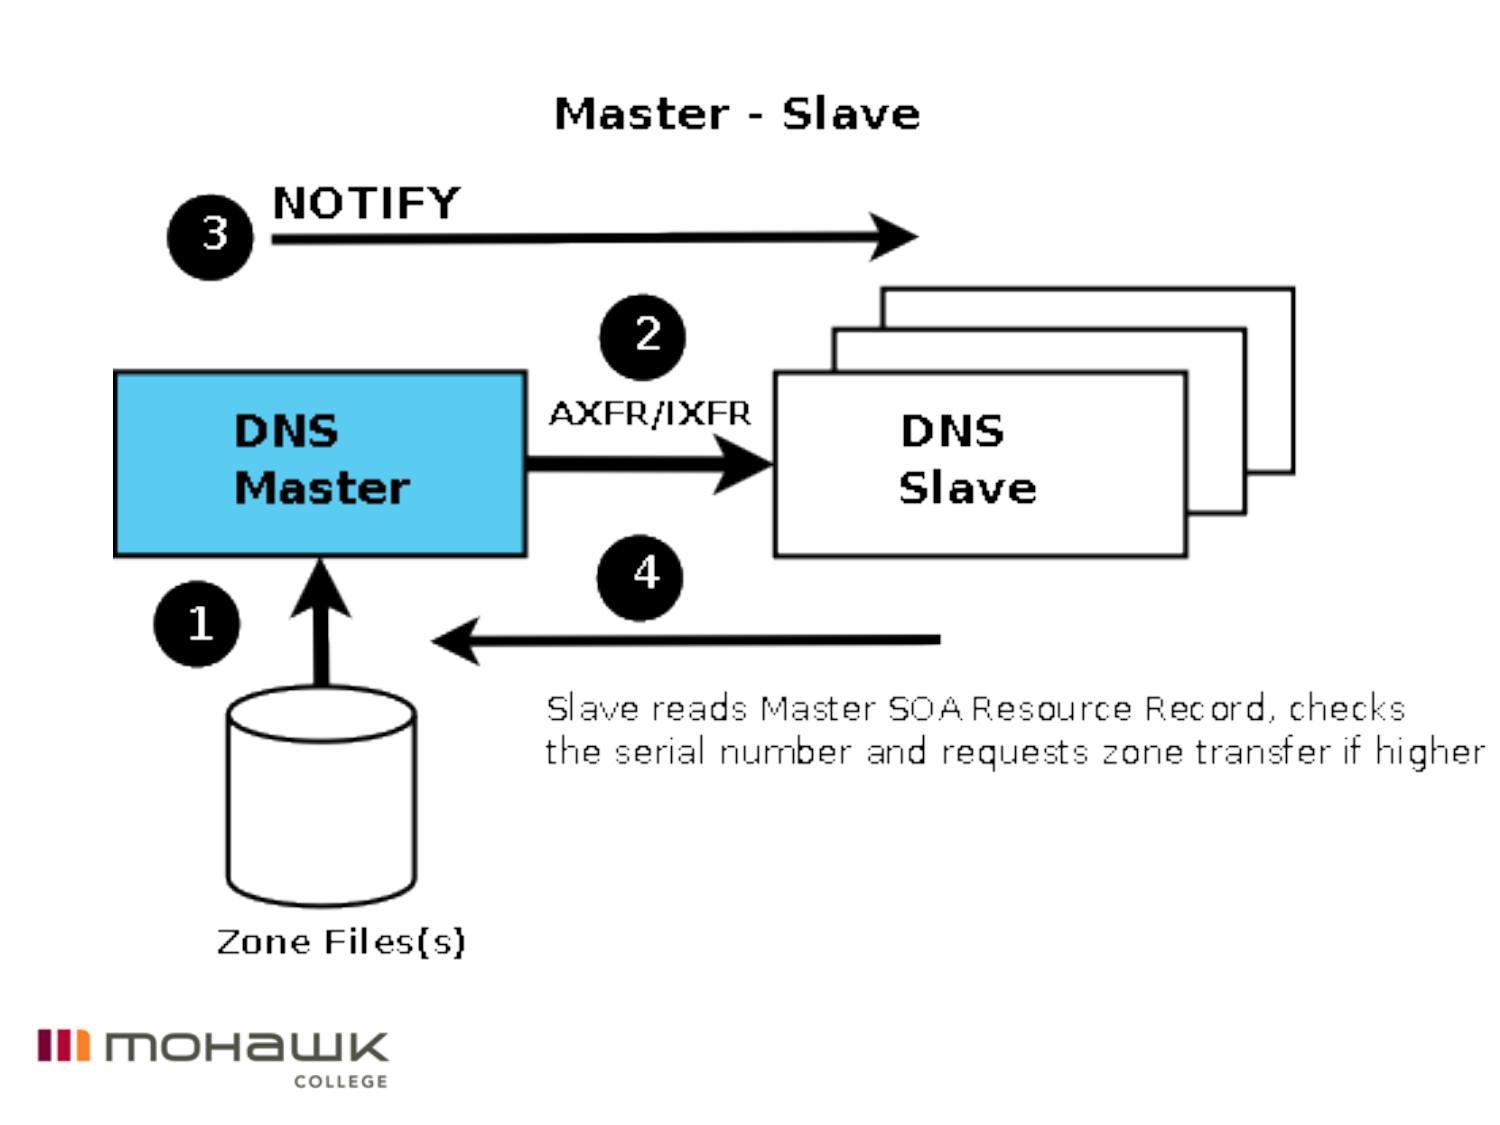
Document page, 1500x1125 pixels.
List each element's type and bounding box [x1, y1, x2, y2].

picture [112, 87, 1500, 963]
picture [5, 1000, 422, 1118]
